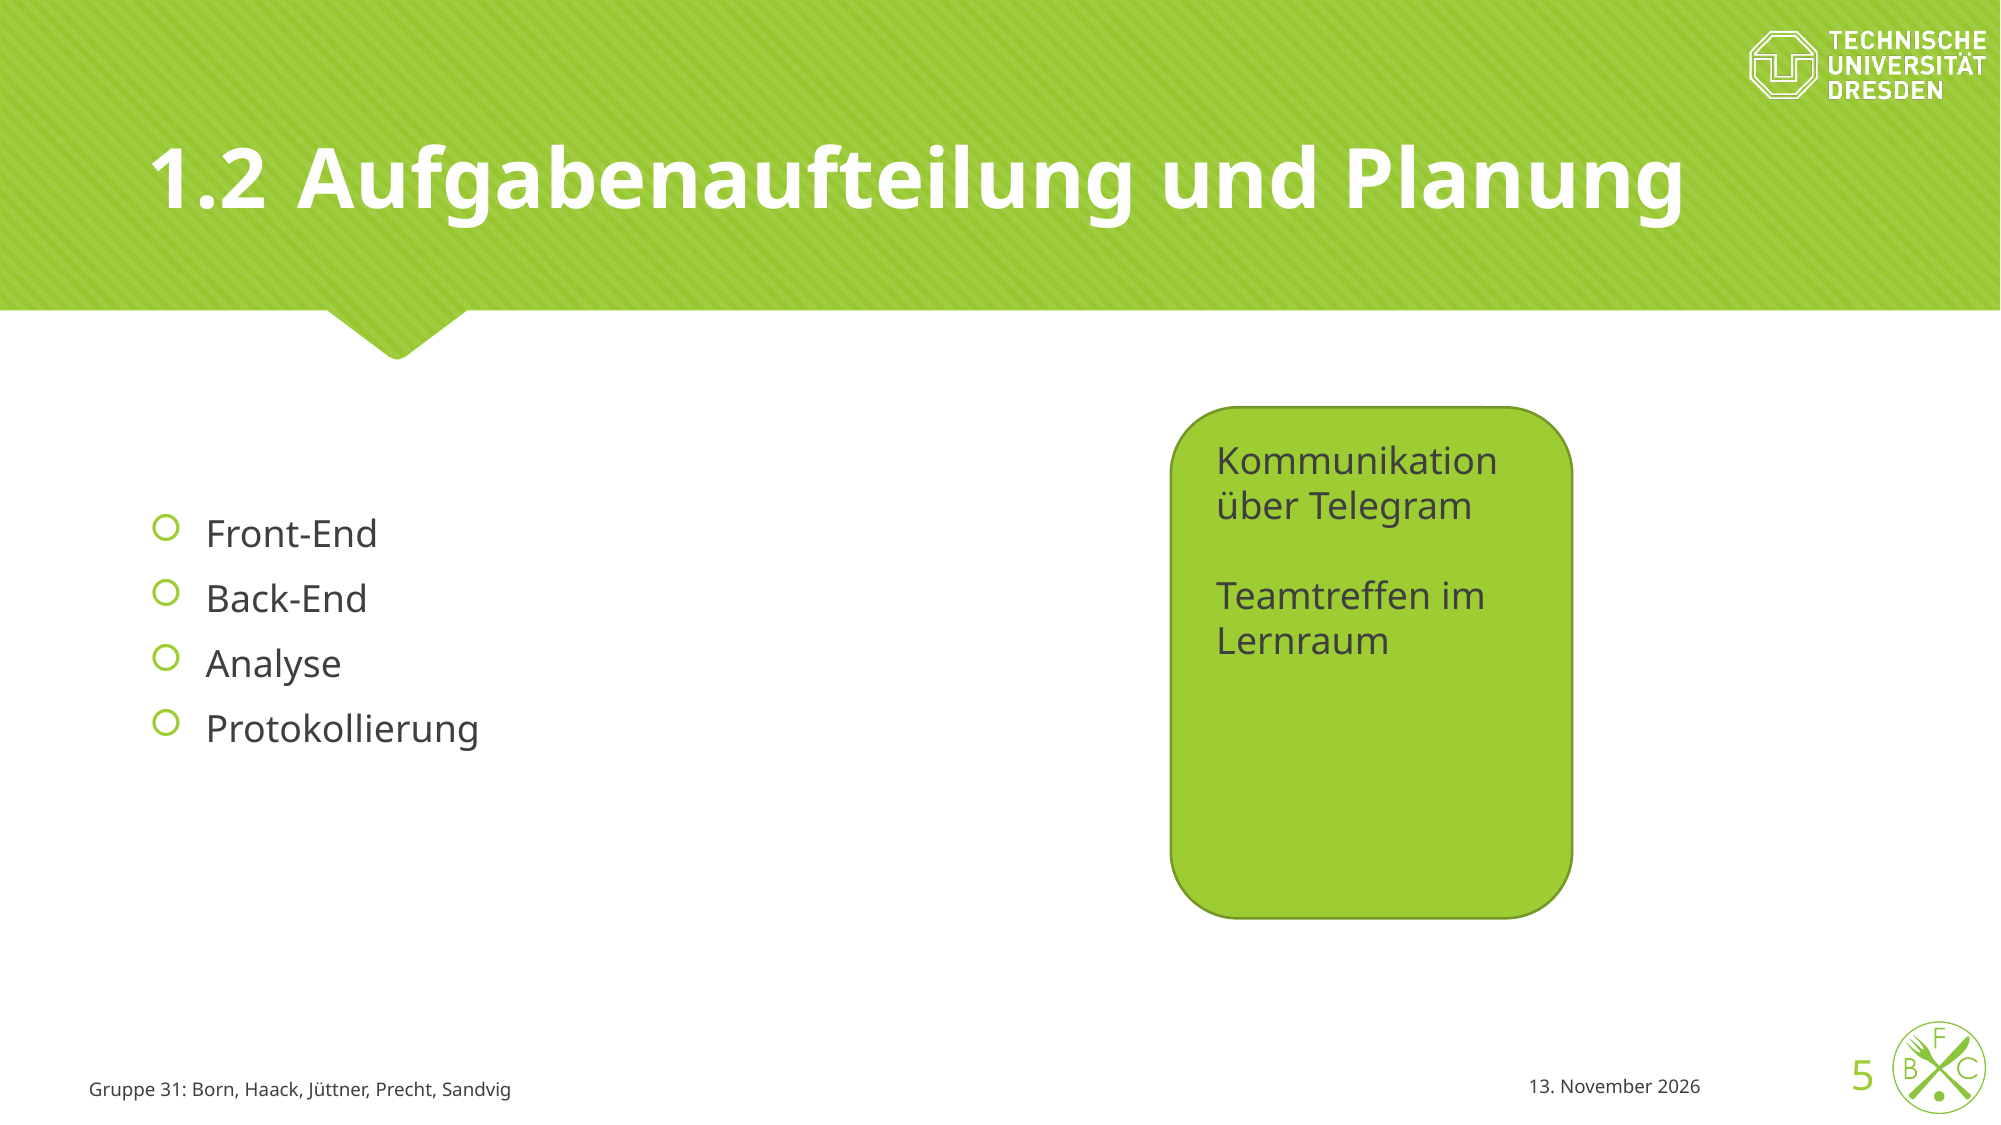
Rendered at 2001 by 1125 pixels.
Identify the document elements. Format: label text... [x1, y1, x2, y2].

picture [1749, 29, 1986, 100]
picture [1892, 1021, 1986, 1114]
text_box Kommunikation über Telegram Teamtreffen im Lernraum [1201, 430, 1546, 670]
slide_number 5 [1715, 1027, 1890, 1108]
footer Gruppe 31: Born, Haack, Jüttner, Precht, Sandvig [74, 1047, 1493, 1108]
title 1.2 Aufgabenaufteilung und Planung [132, 73, 1868, 233]
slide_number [1495, 1047, 1715, 1108]
text_box [1169, 405, 1574, 920]
list Front-End Back-End Analyse Protokollierung [134, 364, 1866, 962]
